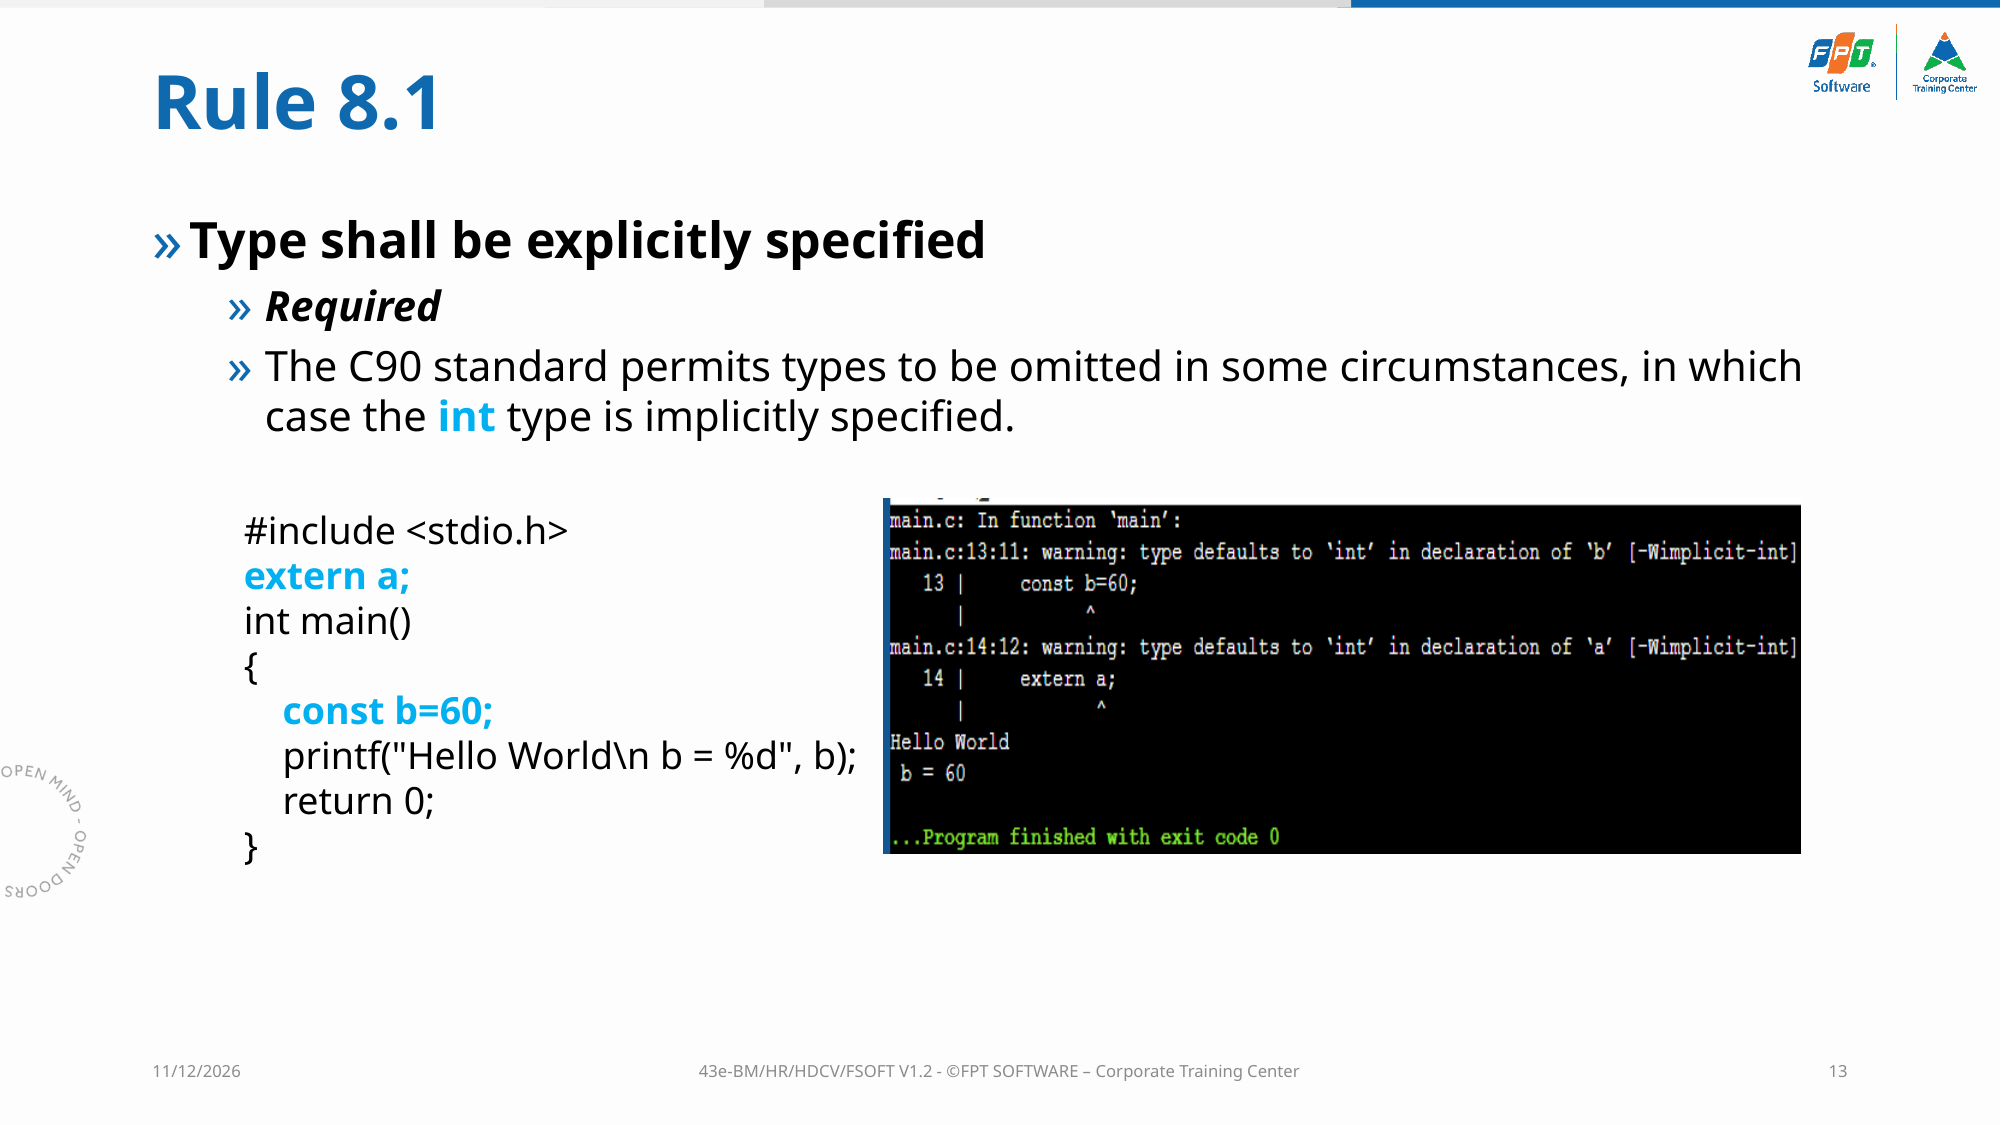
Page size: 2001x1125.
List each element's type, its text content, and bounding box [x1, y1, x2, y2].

picture [883, 498, 1801, 854]
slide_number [137, 1042, 588, 1103]
list Type shall be explicitly specified Required The C90 standard permits types to be omitted in some circumstances, in which case the int type is implicitly specified. [137, 201, 1863, 1023]
text_box #include <stdio.h> extern a; int main() { const b=60; printf("Hello World\n b = %d", b); return 0; } [228, 499, 883, 875]
footer 43e-BM/HR/HDCV/FSOFT V1.2 - ©FPT SOFTWARE – Corporate Training Center [662, 1042, 1338, 1103]
title Rule 8.1 [137, 22, 1863, 188]
slide_number 13 [1412, 1042, 1863, 1103]
picture [1863, 24, 1977, 100]
